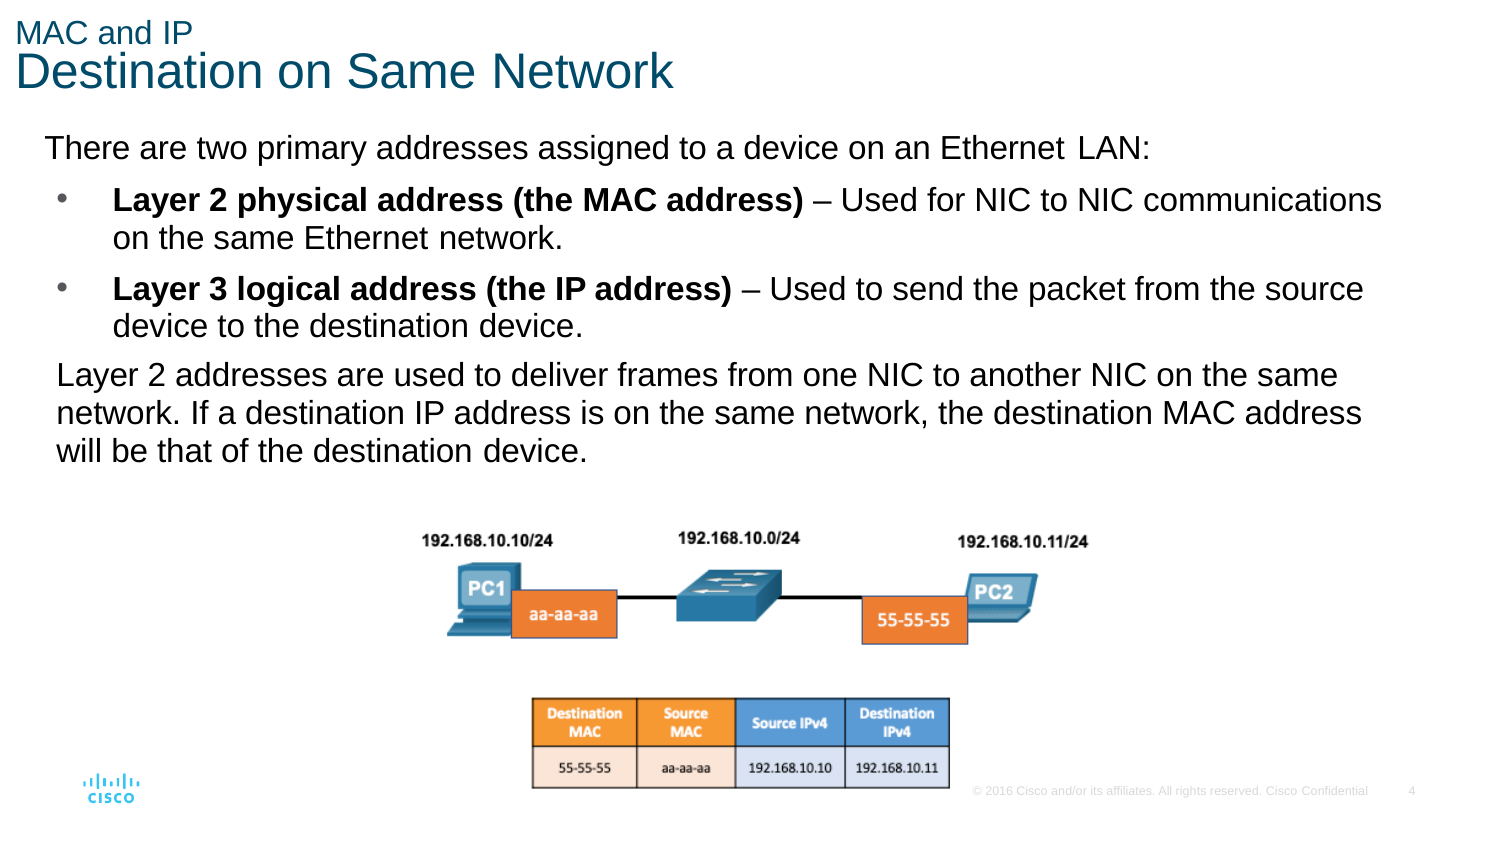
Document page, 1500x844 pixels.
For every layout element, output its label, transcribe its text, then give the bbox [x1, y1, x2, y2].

text_box [392, 517, 1107, 801]
title Destination on Same Network [12, 36, 679, 180]
footer © 2016 Cisco and/or its affiliates. All rights reserved. Cisco Confidential [970, 782, 1381, 844]
text_box MAC and IP [12, 9, 197, 36]
text_box There are two primary addresses assigned to a device on an Ethernet LAN: Layer 2 physical address (the MAC address) – Used for NIC to NIC communications on the same Ethernet network. Layer 3 logical address (the IP address) – Used to send the packet from the source device to the destination device. Layer 2 addresses are used to deliver frames from one NIC to another NIC on the same network. If a destination IP address is on the same network, the destination MAC address will be that of the destination device. [42, 114, 1399, 470]
slide_number 4 [1402, 782, 1429, 844]
